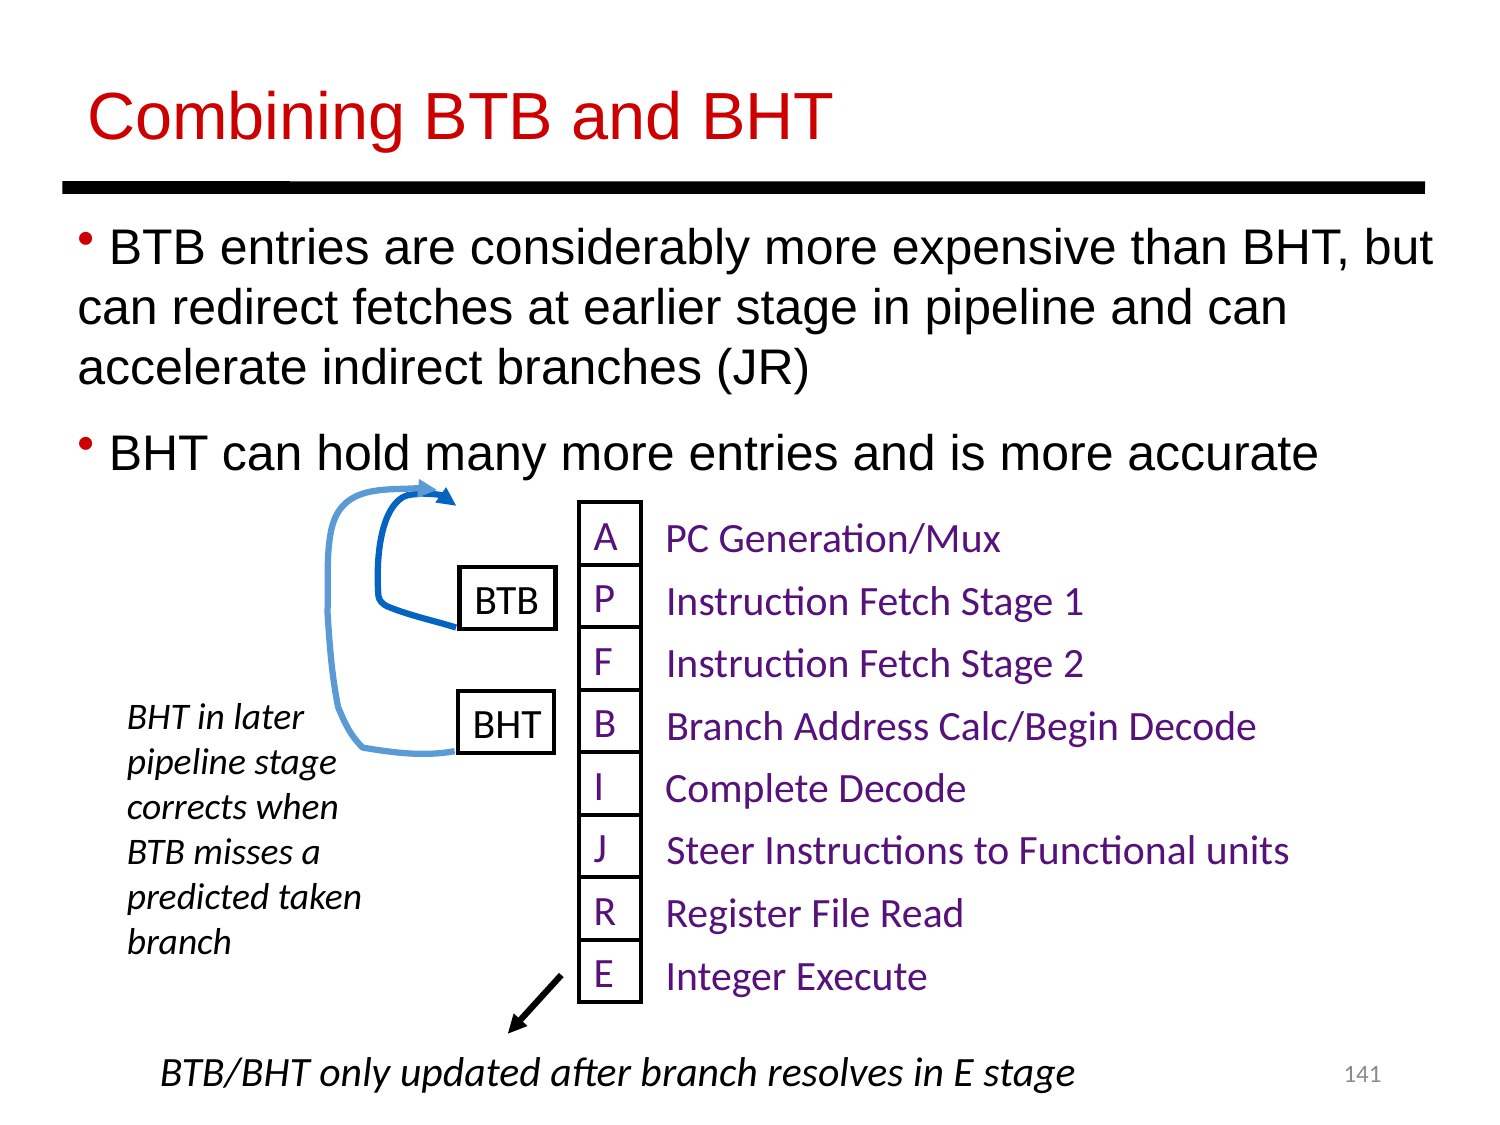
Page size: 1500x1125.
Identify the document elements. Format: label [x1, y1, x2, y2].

text_box [135, 493, 1309, 1103]
slide_number [1102, 1042, 1397, 1103]
text_box [72, 65, 1389, 160]
text_box [62, 207, 1455, 971]
